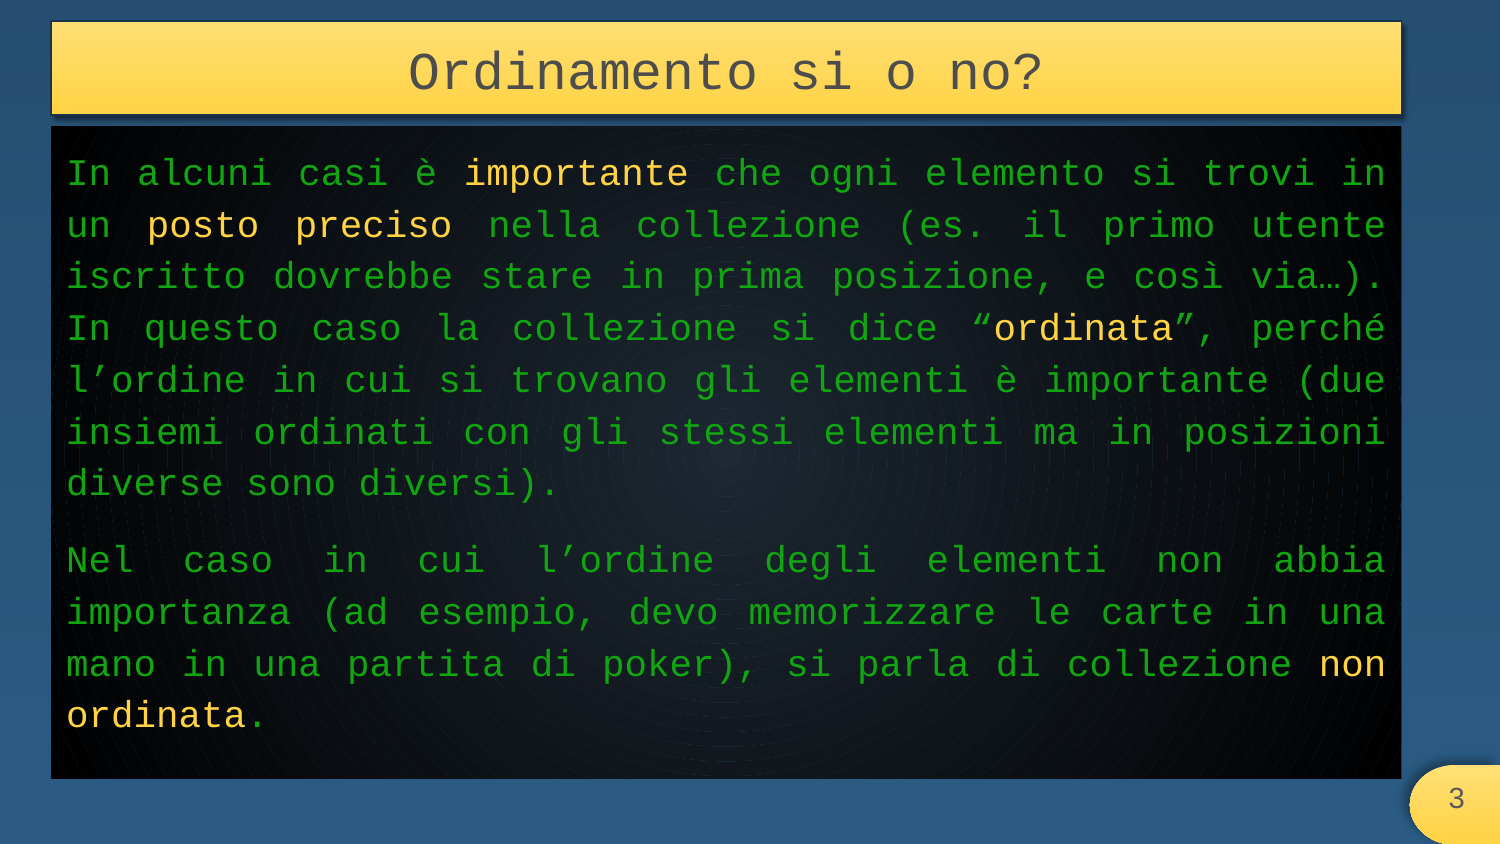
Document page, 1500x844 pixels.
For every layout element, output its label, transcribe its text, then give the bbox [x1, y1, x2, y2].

slide_number ‹#› [1389, 764, 1480, 830]
title Ordinamento si o no? [50, 20, 1402, 116]
list In alcuni casi è importante che ogni elemento si trovi in un posto preciso nella collezione (es. il primo utente iscritto dovrebbe stare in prima posizione, e così via…). In questo caso la collezione si dice “ordinata”, perché l’ordine in cui si trovano gli elementi è importante (due insiemi ordinati con gli stessi elementi ma in posizioni diverse sono diversi). Nel caso in cui l’ordine degli elementi non abbia importanza (ad esempio, devo memorizzare le carte in una mano in una partita di poker), si parla di collezione non ordinata. [51, 126, 1402, 779]
